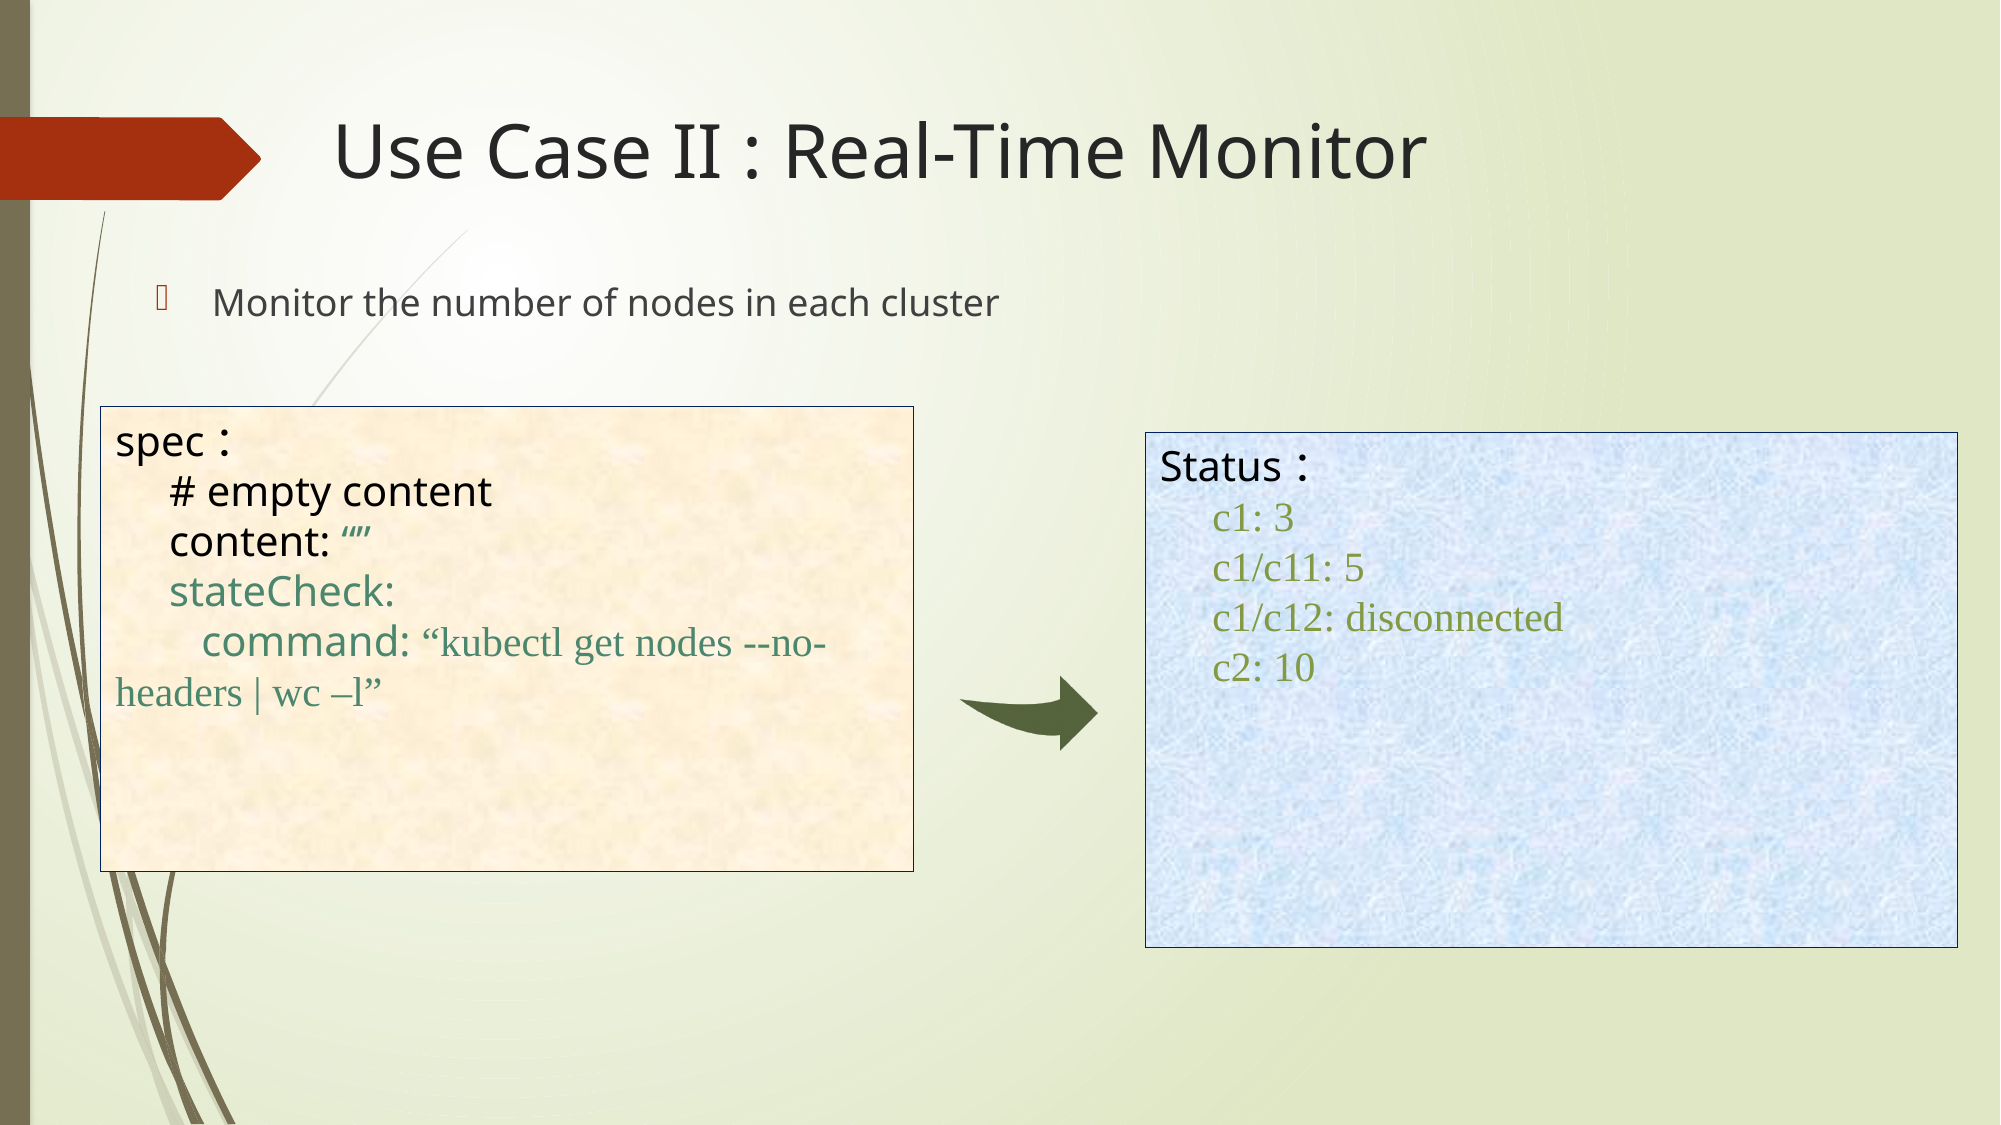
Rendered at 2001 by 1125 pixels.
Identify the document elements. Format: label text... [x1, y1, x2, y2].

list Monitor the number of nodes in each cluster [140, 271, 1604, 892]
title Use Case II : Real-Time Monitor [318, 96, 1780, 307]
picture [953, 637, 1104, 789]
text_box spec： # empty content content: “” stateCheck: command: “kubectl get nodes --no-headers | wc –l” [100, 406, 914, 872]
text_box Status： c1: 3 c1/c11: 5 c1/c12: disconnected c2: 10 [1145, 432, 1958, 948]
